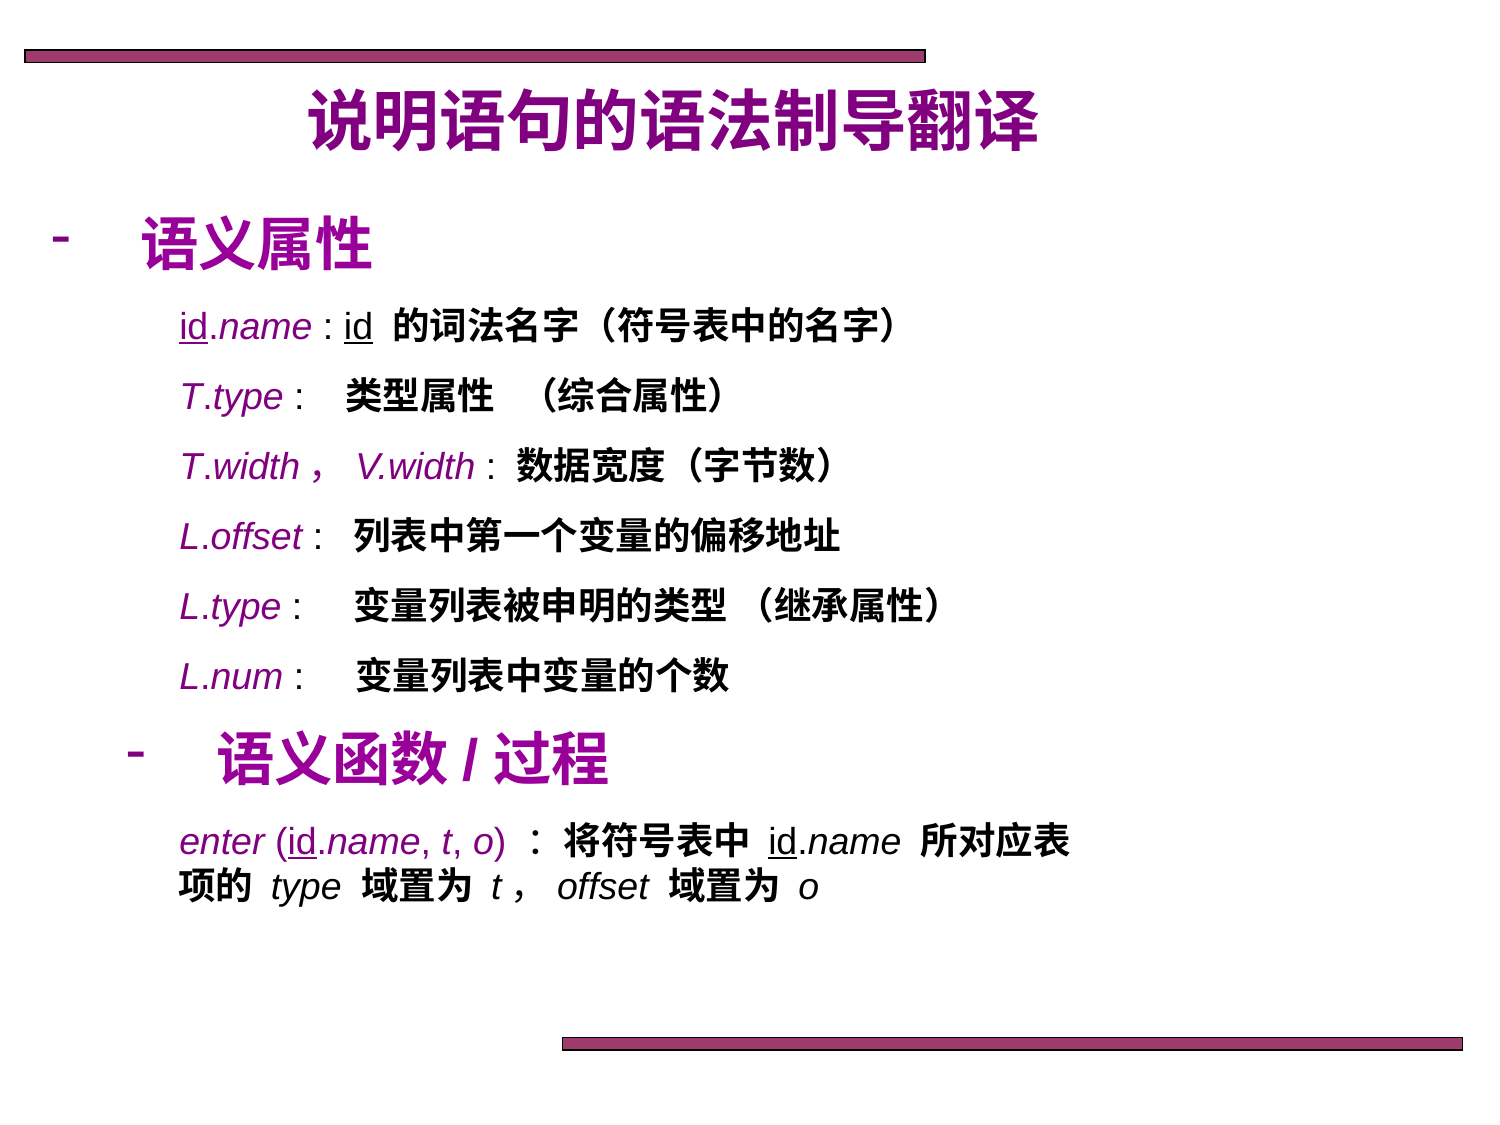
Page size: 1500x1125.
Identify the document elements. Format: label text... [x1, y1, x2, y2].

text_box 说明语句的语法制导翻译 [72, 71, 1243, 167]
text_box 语义属性 id.name : id 的词法名字（符号表中的名字） T.type : 类型属性 （综合属性） T.width，V.width : 数据宽度（字节数） L.offset : 列表中第一个变量的偏移地址 L.type : 变量列表被申明的类型 （继承属性） L.num : 变量列表中变量的个数 语义函数/过程 enter (id.name, t, o) ：将符号表中 id.name 所对应表 项的 type 域置为 t，offset 域置为 o [37, 199, 1388, 915]
